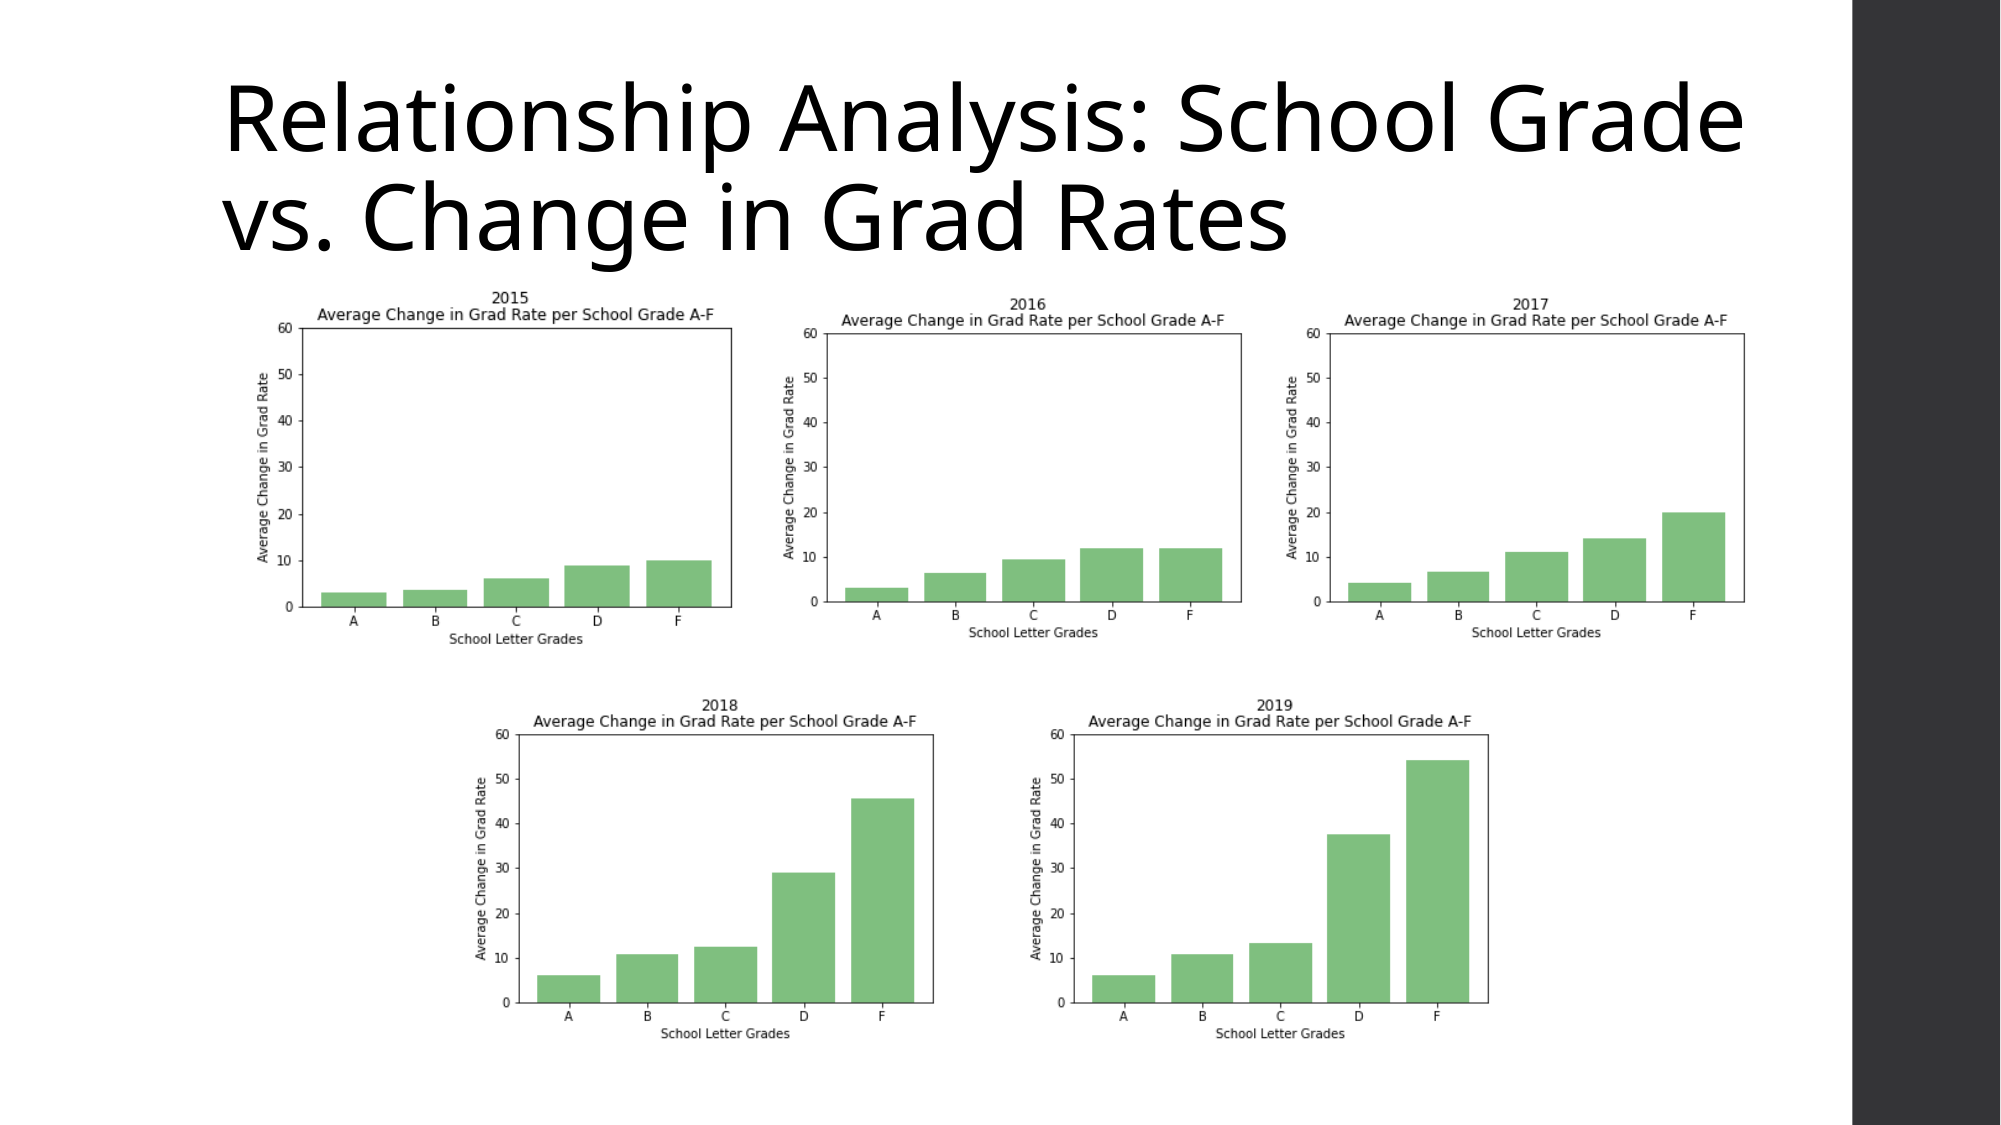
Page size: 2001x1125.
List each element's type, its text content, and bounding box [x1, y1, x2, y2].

picture [232, 283, 1798, 653]
picture [1006, 690, 1541, 1047]
title Relationship Analysis: School Grade vs. Change in Grad Rates [206, 60, 1797, 278]
picture [452, 690, 986, 1047]
